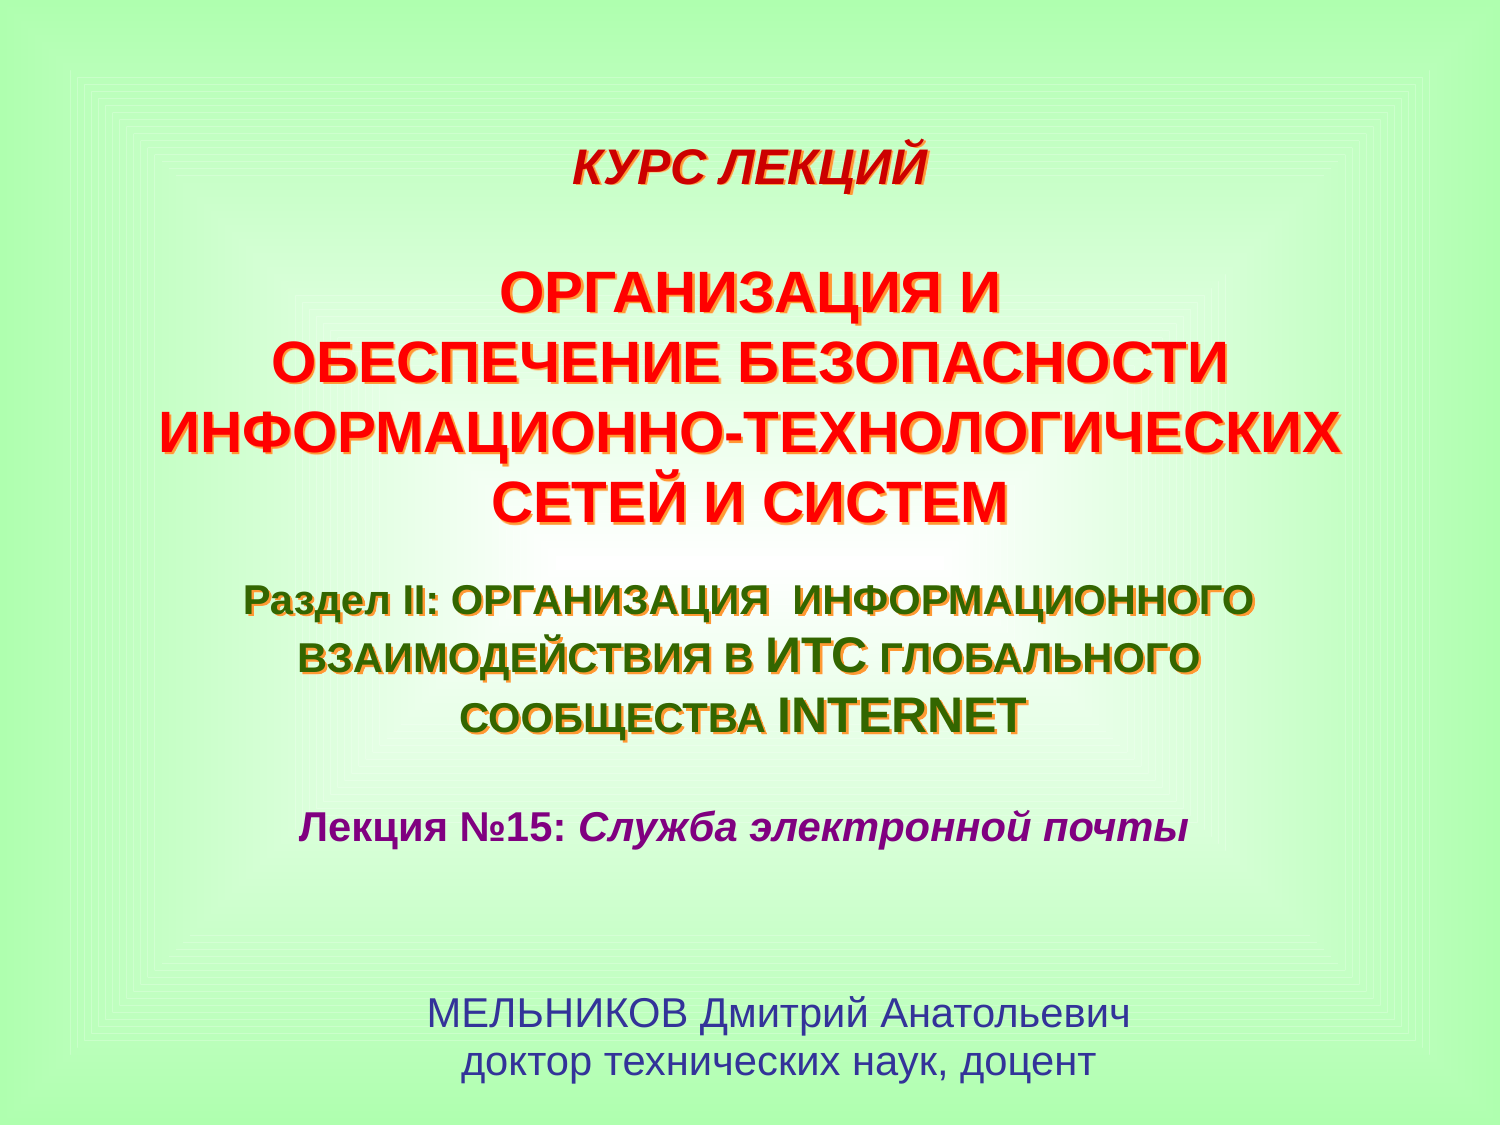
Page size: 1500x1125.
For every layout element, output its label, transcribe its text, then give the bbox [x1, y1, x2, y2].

text_box Раздел II: ОРГАНИЗАЦИЯ ИНФОРМАЦИОННОГО ВЗАИМОДЕЙСТВИЯ В ИТС ГЛОБАЛЬНОГО СООБЩЕСТВА INTERNET [162, 565, 1336, 750]
text_box Лекция №15: Служба электронной почты [0, 792, 1500, 857]
text_box КУРС ЛЕКЦИЙ ОРГАНИЗАЦИЯ И ОБЕСПЕЧЕНИЕ БЕЗОПАСНОСТИ ИНФОРМАЦИОННО-ТЕХНОЛОГИЧЕСКИХ СЕТЕЙ И СИСТЕМ [0, 126, 1500, 542]
subtitle МЕЛЬНИКОВ Дмитрий Анатольевич доктор технических наук, доцент [253, 987, 1304, 1099]
